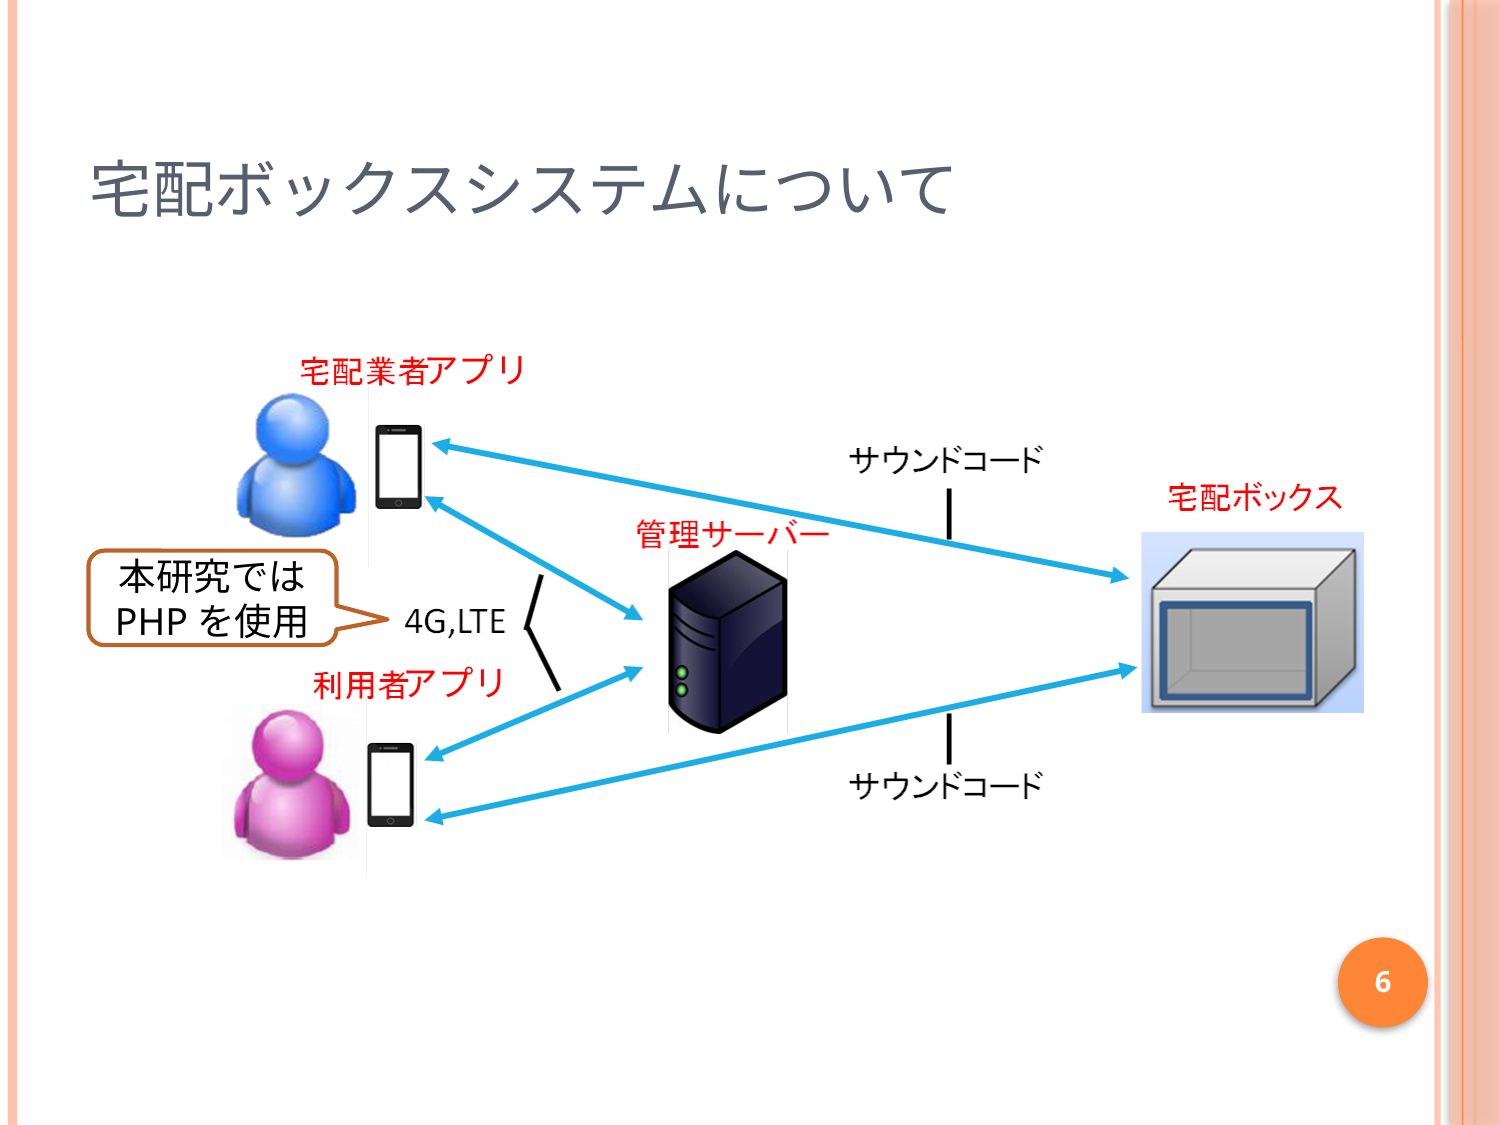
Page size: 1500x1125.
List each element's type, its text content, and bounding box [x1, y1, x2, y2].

text_box 本研究では PHPを使用 [86, 548, 210, 648]
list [216, 337, 1365, 881]
slide_number 5 [1333, 940, 1434, 1027]
title 宅配ボックスシステムについて [75, 45, 1300, 233]
